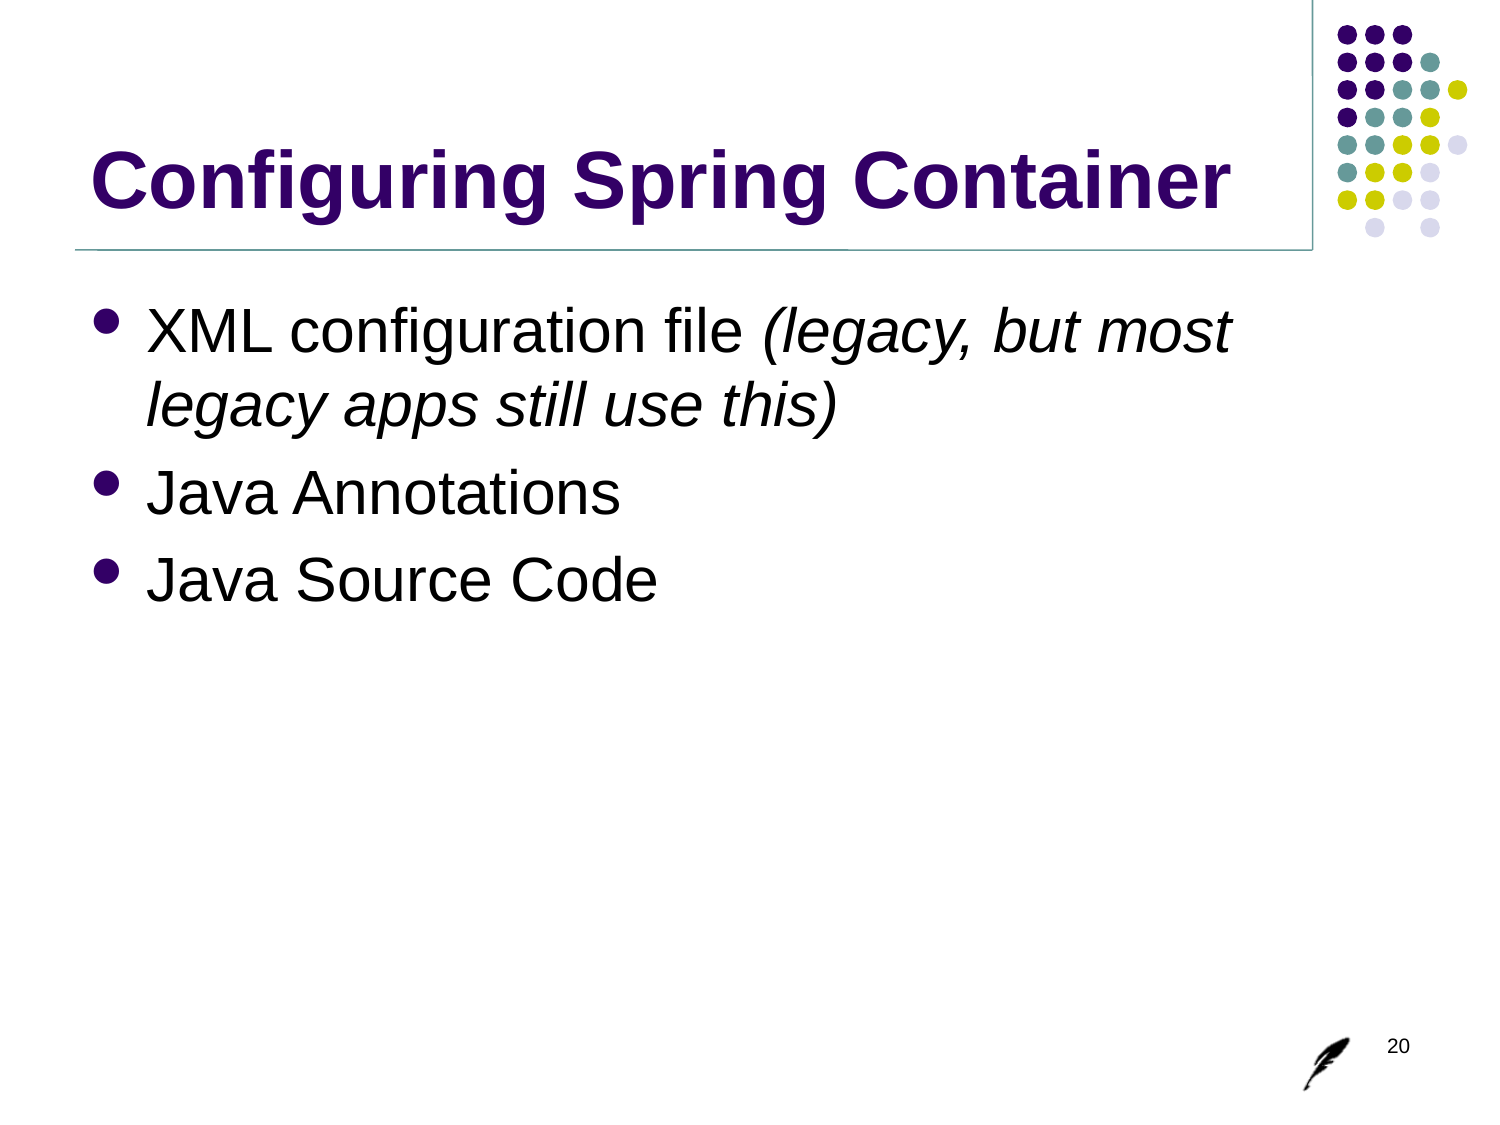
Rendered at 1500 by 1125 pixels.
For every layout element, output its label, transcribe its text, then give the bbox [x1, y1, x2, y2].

title Configuring Spring Container [75, 20, 1313, 233]
list XML configuration file (legacy, but most legacy apps still use this) Java Annotations Java Source Code [75, 282, 1425, 1006]
slide_number 20 [1074, 1025, 1425, 1100]
